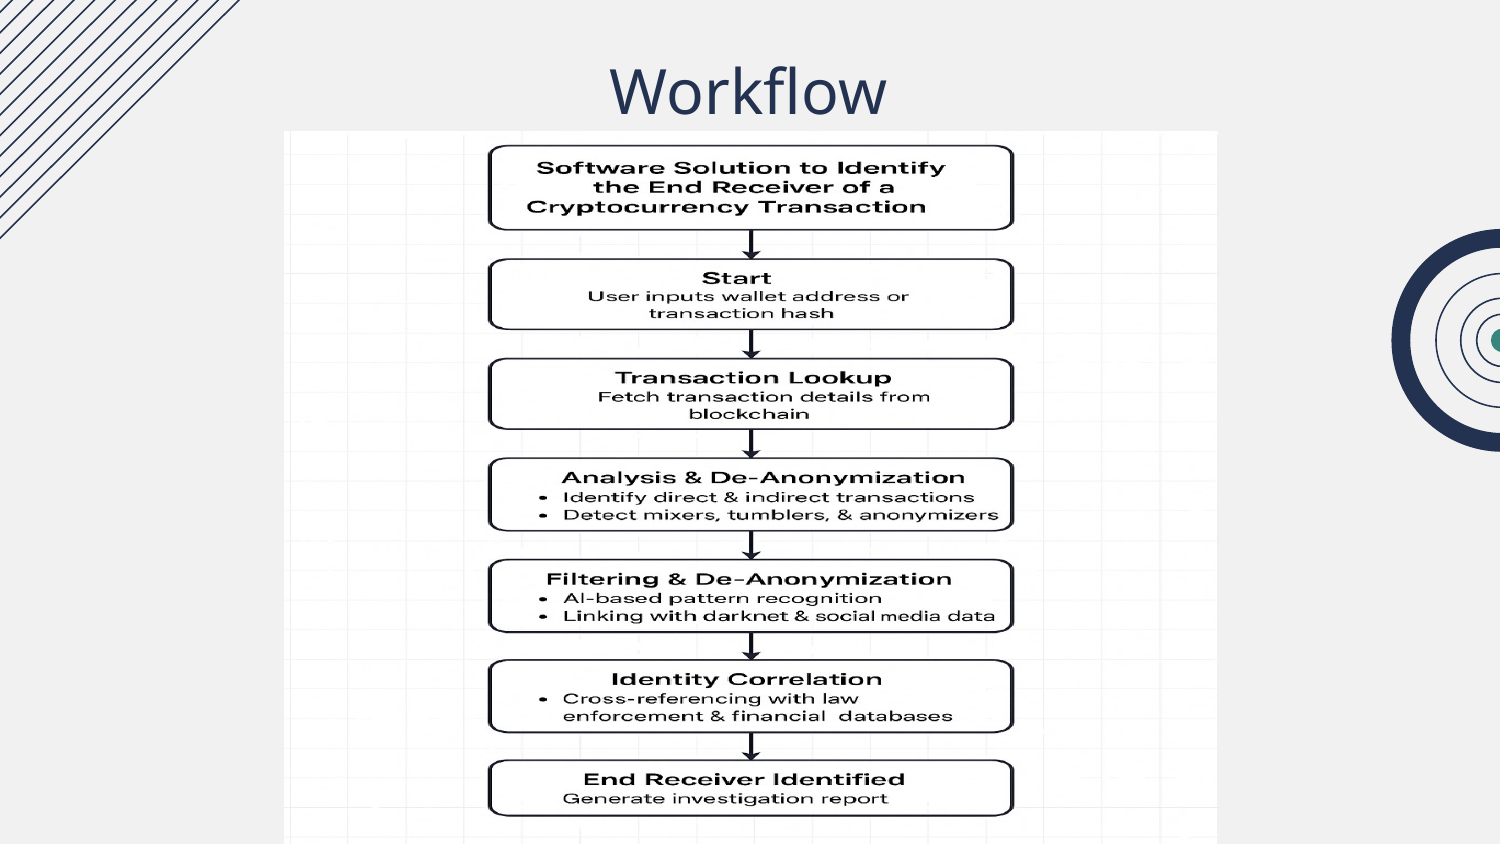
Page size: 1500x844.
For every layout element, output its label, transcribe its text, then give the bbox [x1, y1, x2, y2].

title Workflow [141, 37, 1356, 132]
picture [283, 131, 1219, 844]
